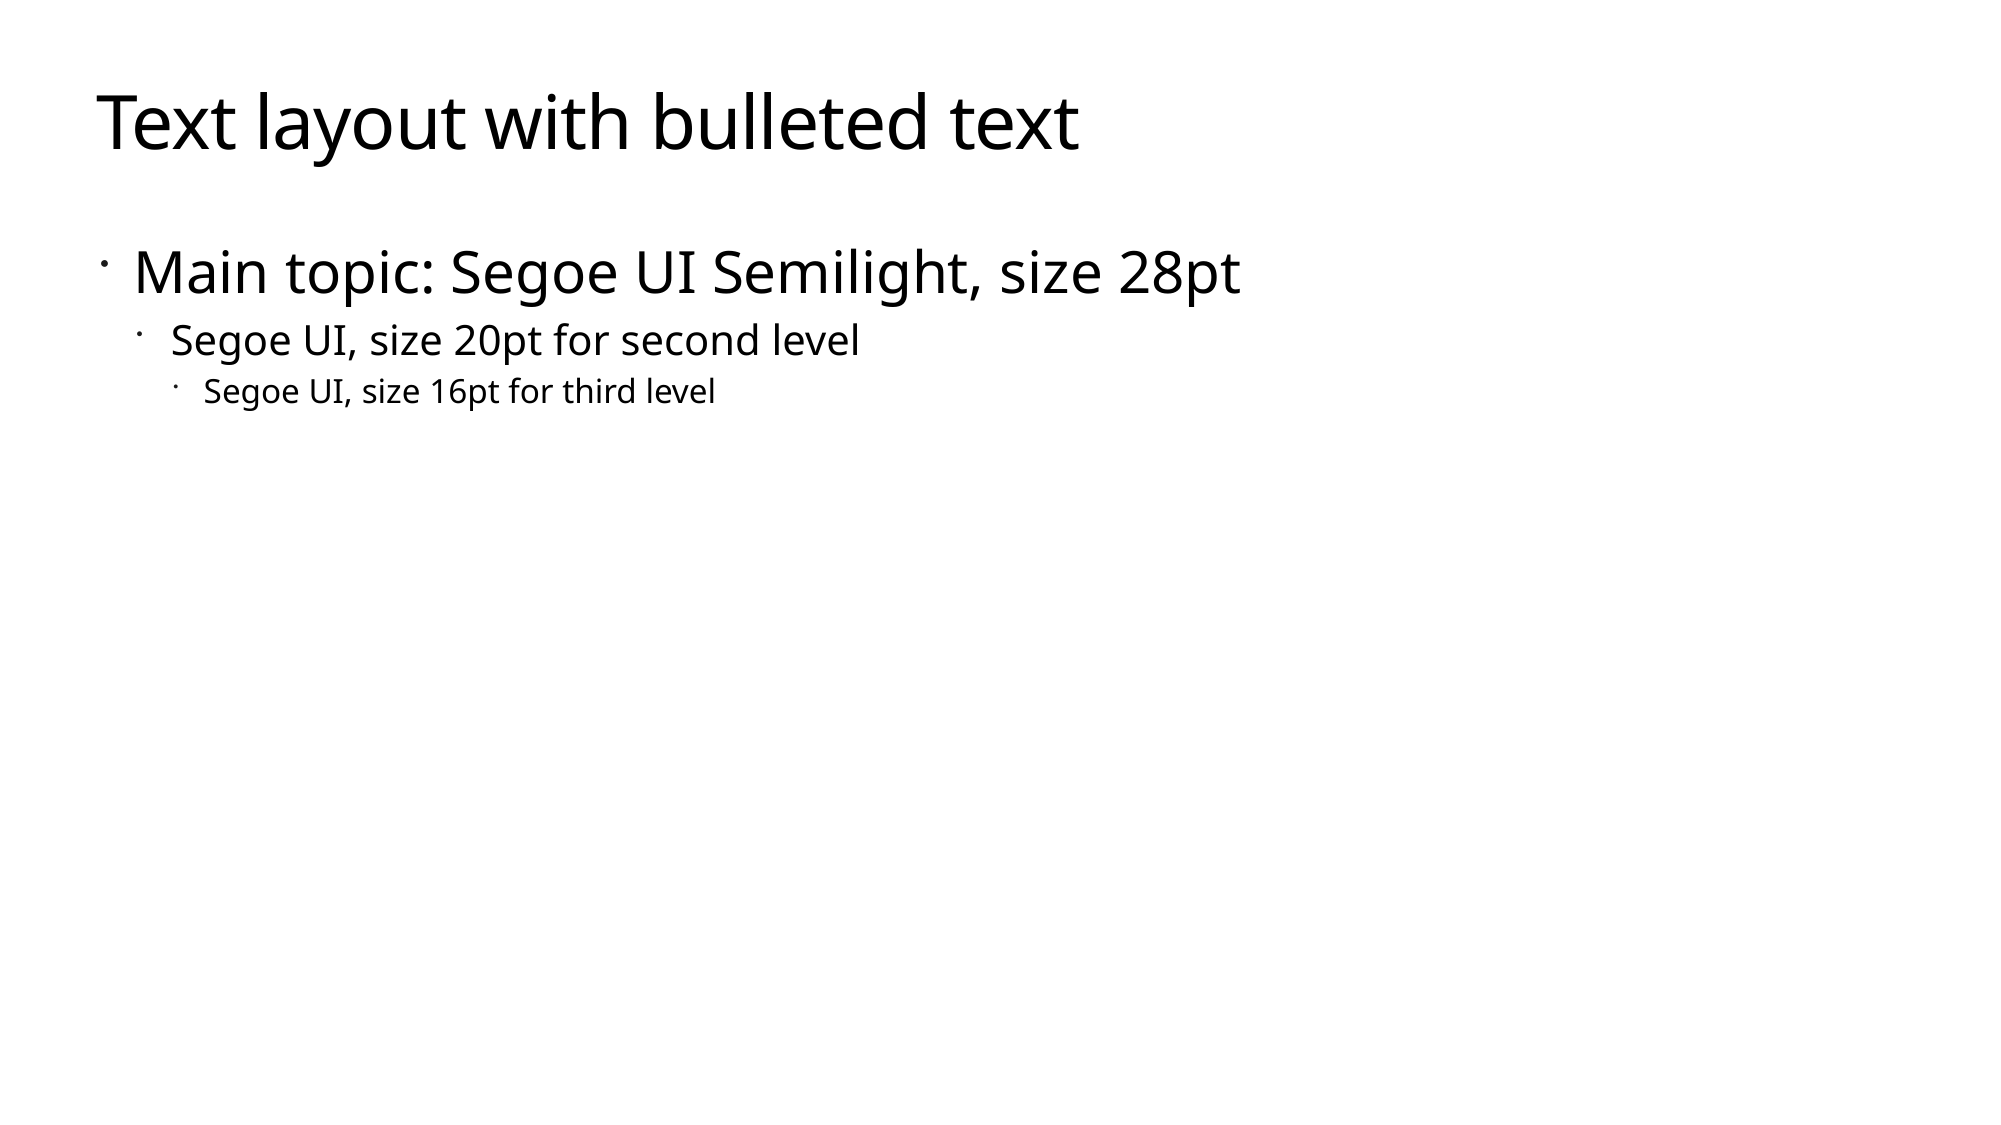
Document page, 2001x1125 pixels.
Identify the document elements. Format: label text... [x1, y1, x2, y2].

title Text layout with bulleted text [96, 75, 1904, 166]
list Main topic: Segoe UI Semilight, size 28pt Segoe UI, size 20pt for second level Segoe UI, size 16pt for third level [95, 235, 1904, 615]
